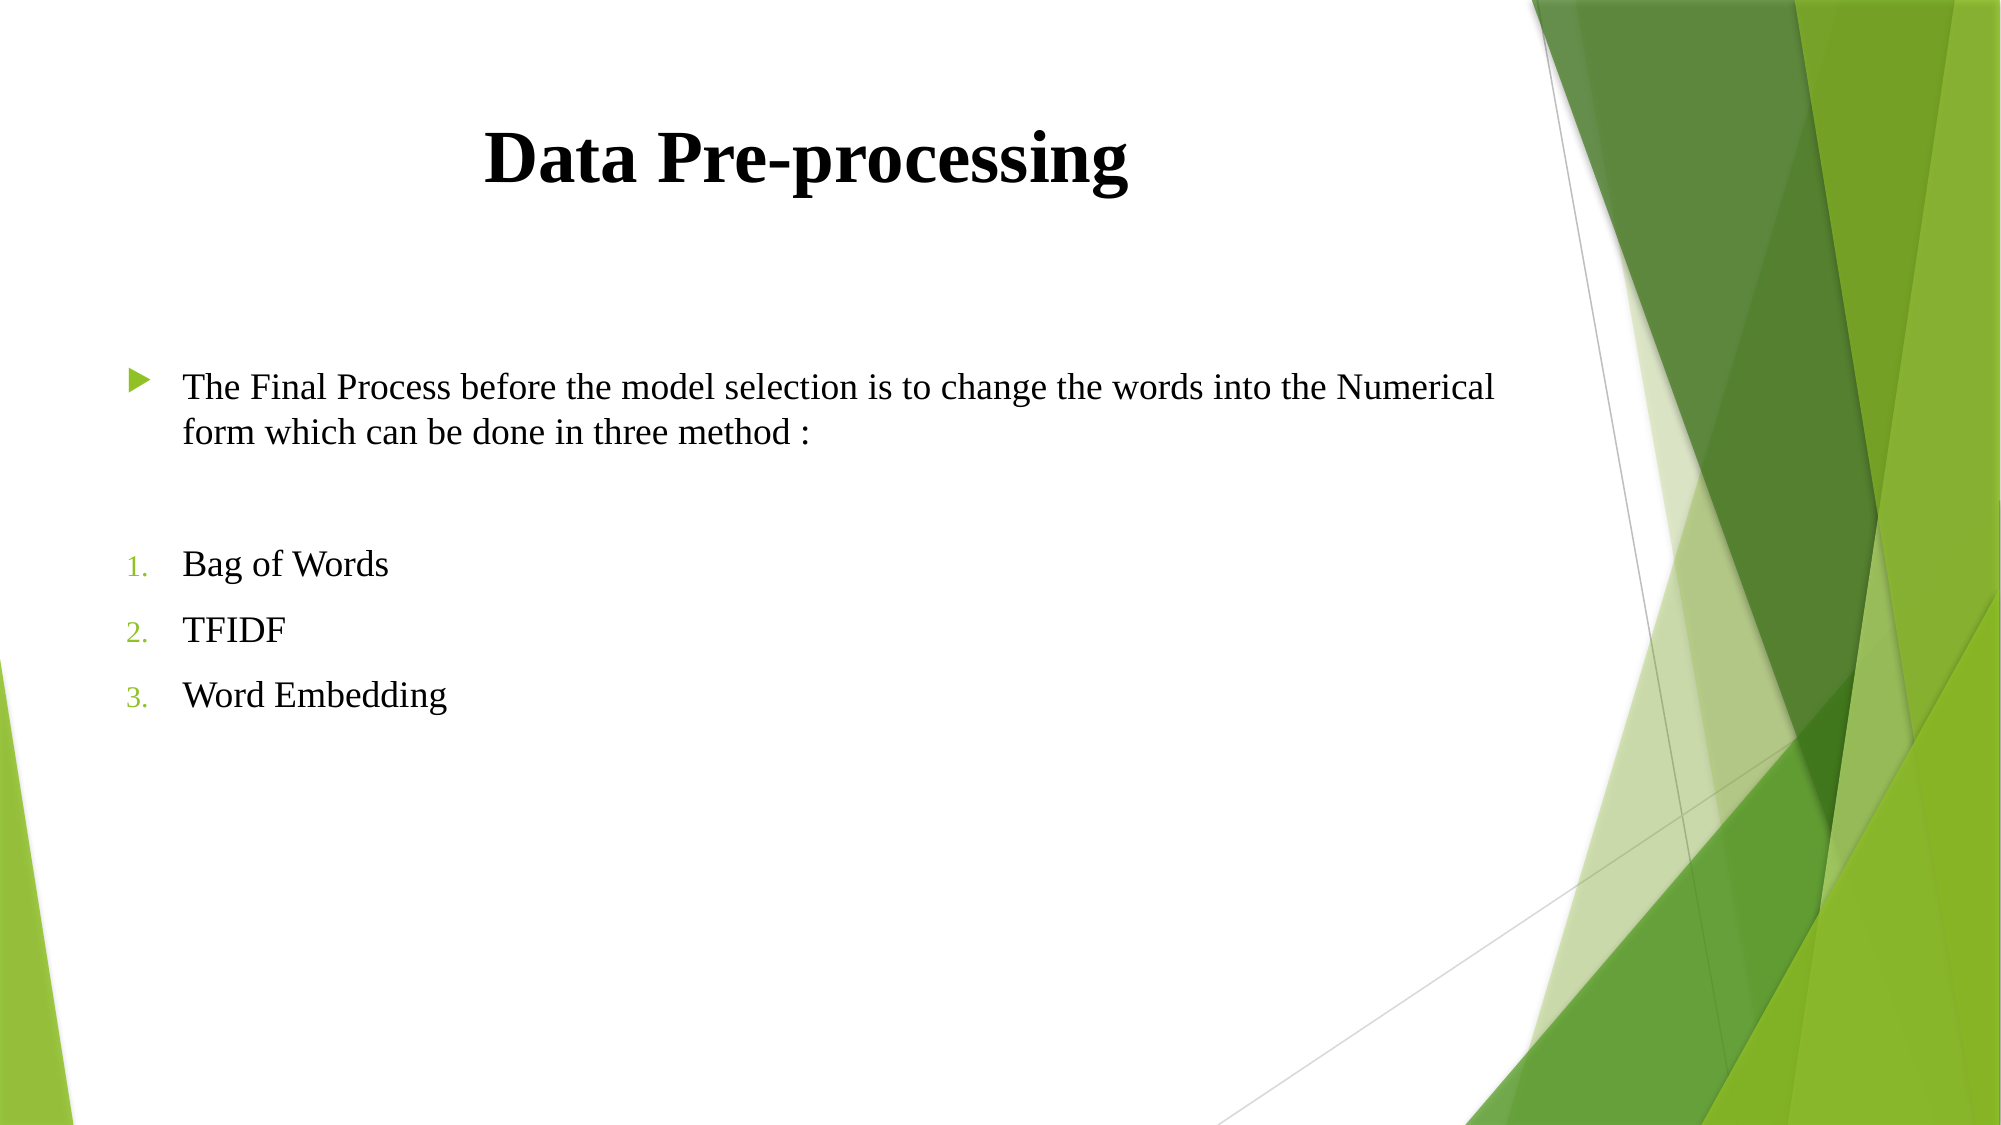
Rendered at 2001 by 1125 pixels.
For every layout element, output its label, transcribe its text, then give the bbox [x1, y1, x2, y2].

title Data Pre-processing [111, 99, 1522, 317]
list The Final Process before the model selection is to change the words into the Numerical form which can be done in three method : Bag of Words TFIDF Word Embedding [111, 354, 1522, 992]
